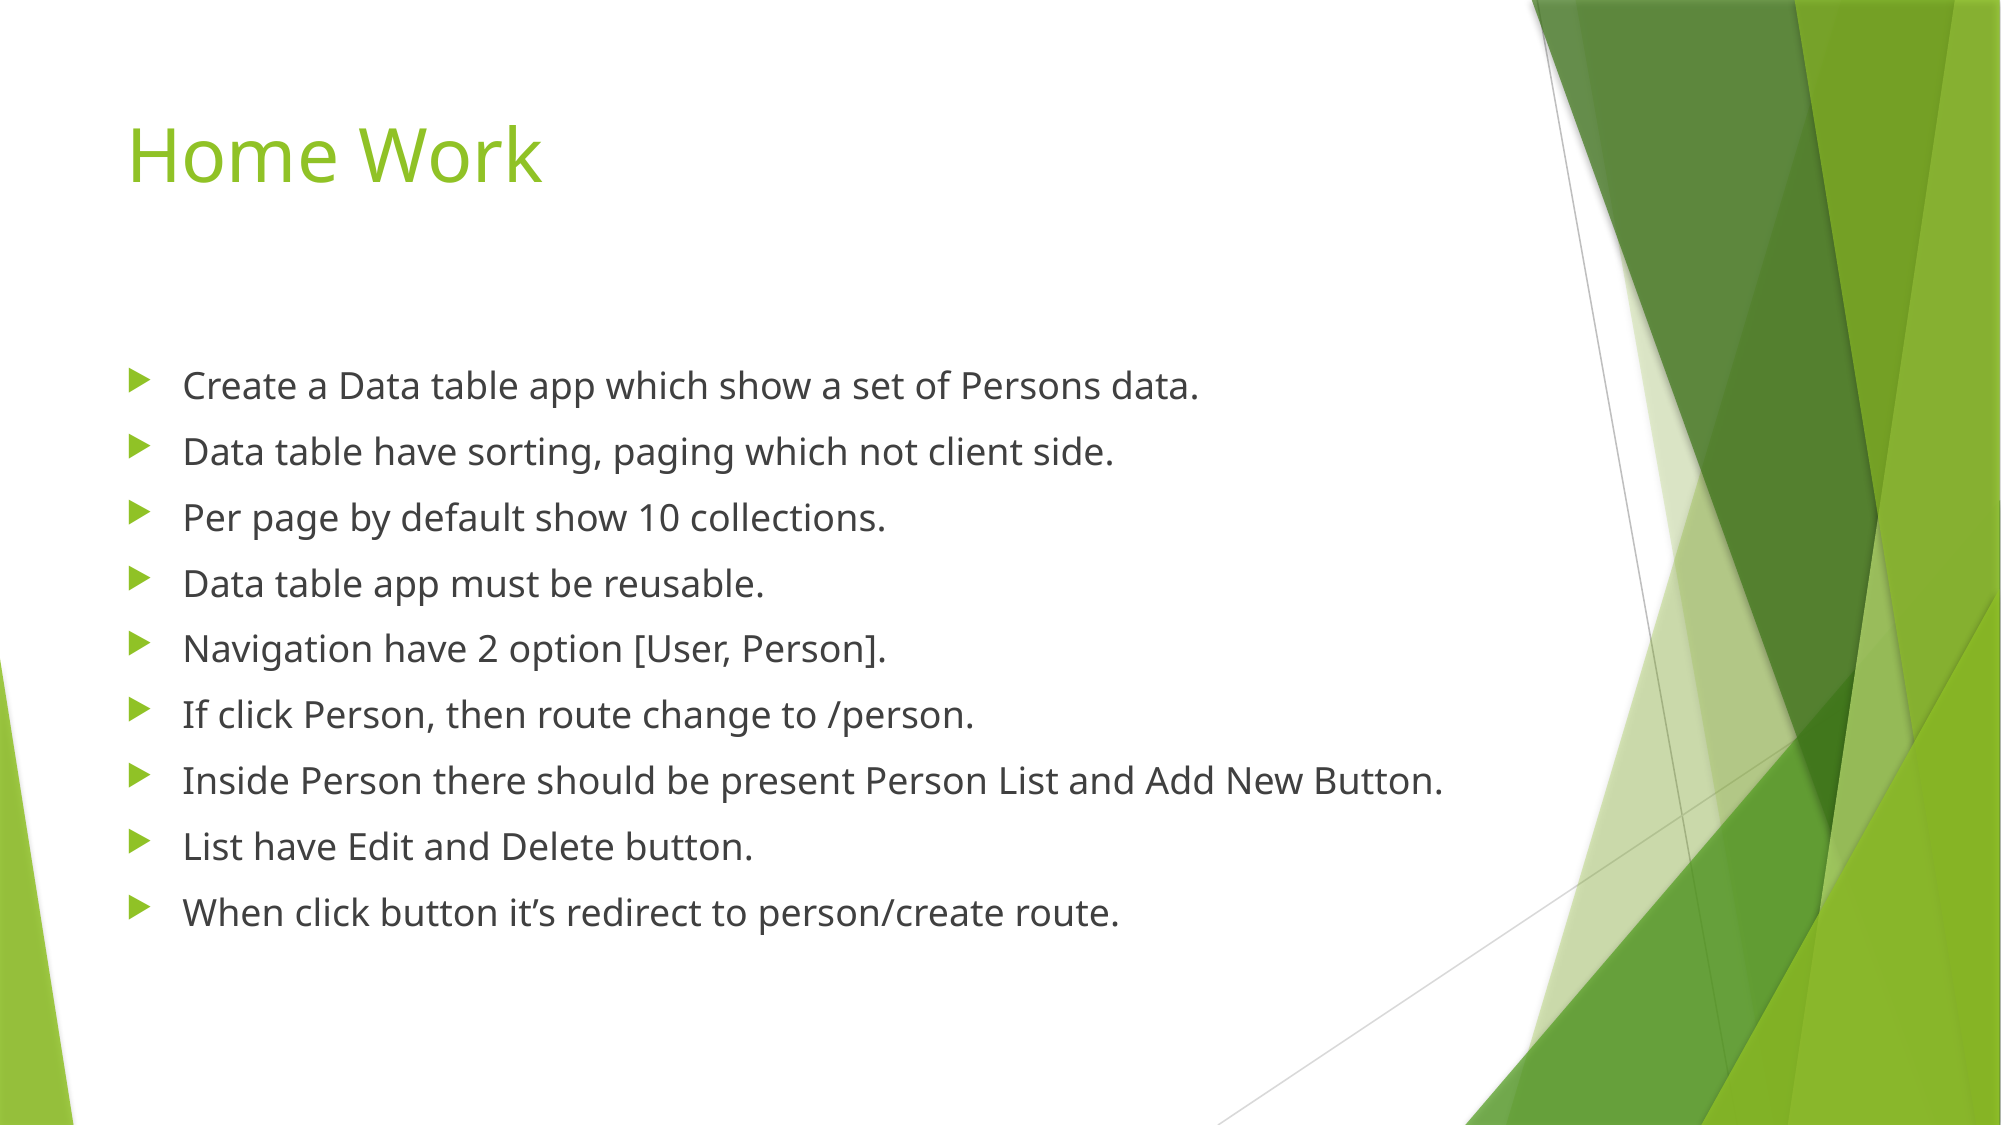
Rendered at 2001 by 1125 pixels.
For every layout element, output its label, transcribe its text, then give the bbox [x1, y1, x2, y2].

title Home Work [111, 99, 1522, 317]
list Create a Data table app which show a set of Persons data. Data table have sorting, paging which not client side. Per page by default show 10 collections. Data table app must be reusable. Navigation have 2 option [User, Person]. If click Person, then route change to /person. Inside Person there should be present Person List and Add New Button. List have Edit and Delete button. When click button it’s redirect to person/create route. [111, 354, 1522, 992]
